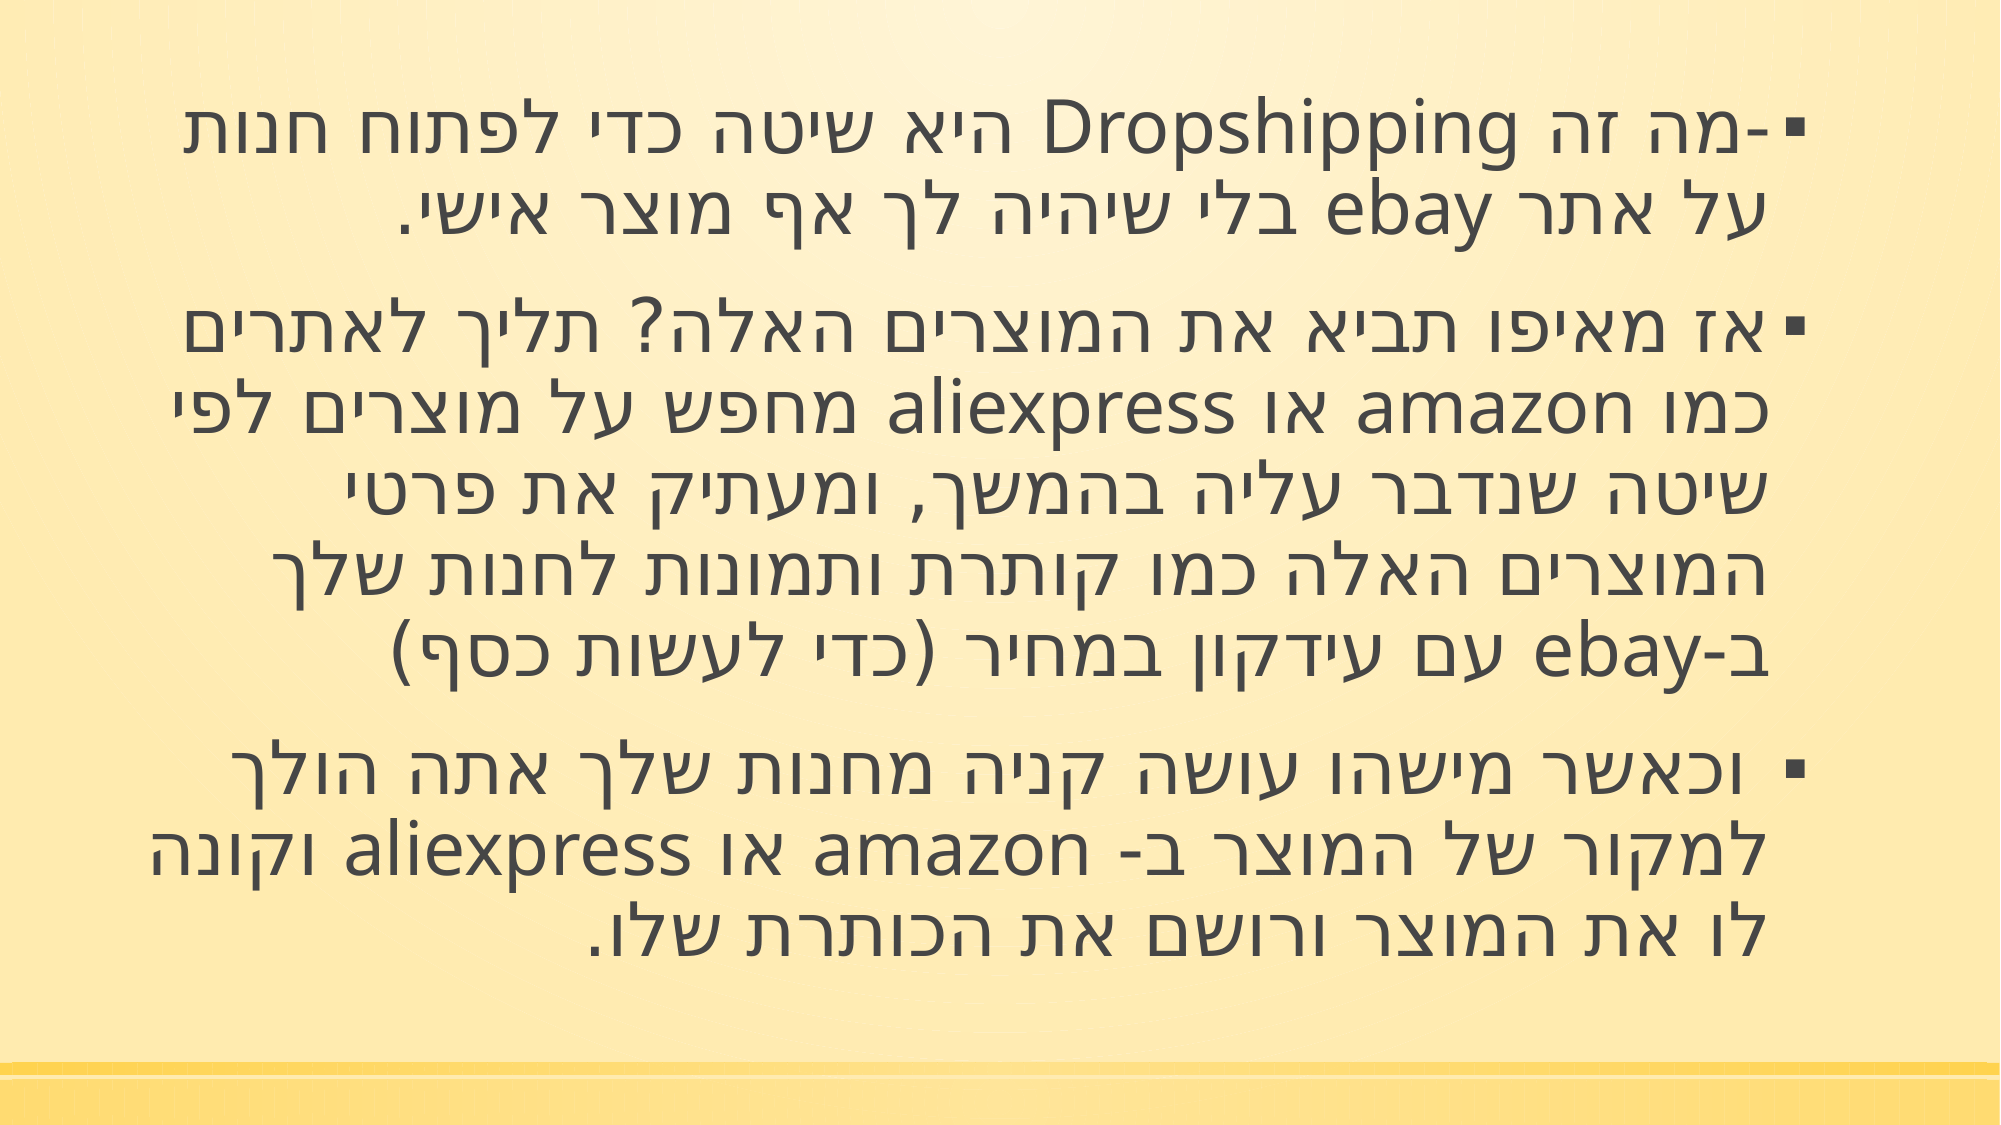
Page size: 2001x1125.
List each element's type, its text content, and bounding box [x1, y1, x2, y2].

list -מה זה Dropshipping היא שיטה כדי לפתוח חנות על אתר ebay בלי שיהיה לך אף מוצר אישי. אז מאיפו תביא את המוצרים האלה? תליך לאתרים כמו amazon או aliexpress מחפש על מוצרים לפי שיטה שנדבר עליה בהמשך, ומעתיק את פרטי המוצרים האלה כמו קותרת ותמונות לחנות שלך ב-ebay עם עידקון במחיר (כדי לעשות כסף) וכאשר מישהו עושה קניה מחנות שלך אתה הולך למקור של המוצר ב- amazon או aliexpress וקונה לו את המוצר ורושם את הכותרת שלו. [83, 80, 1832, 1045]
